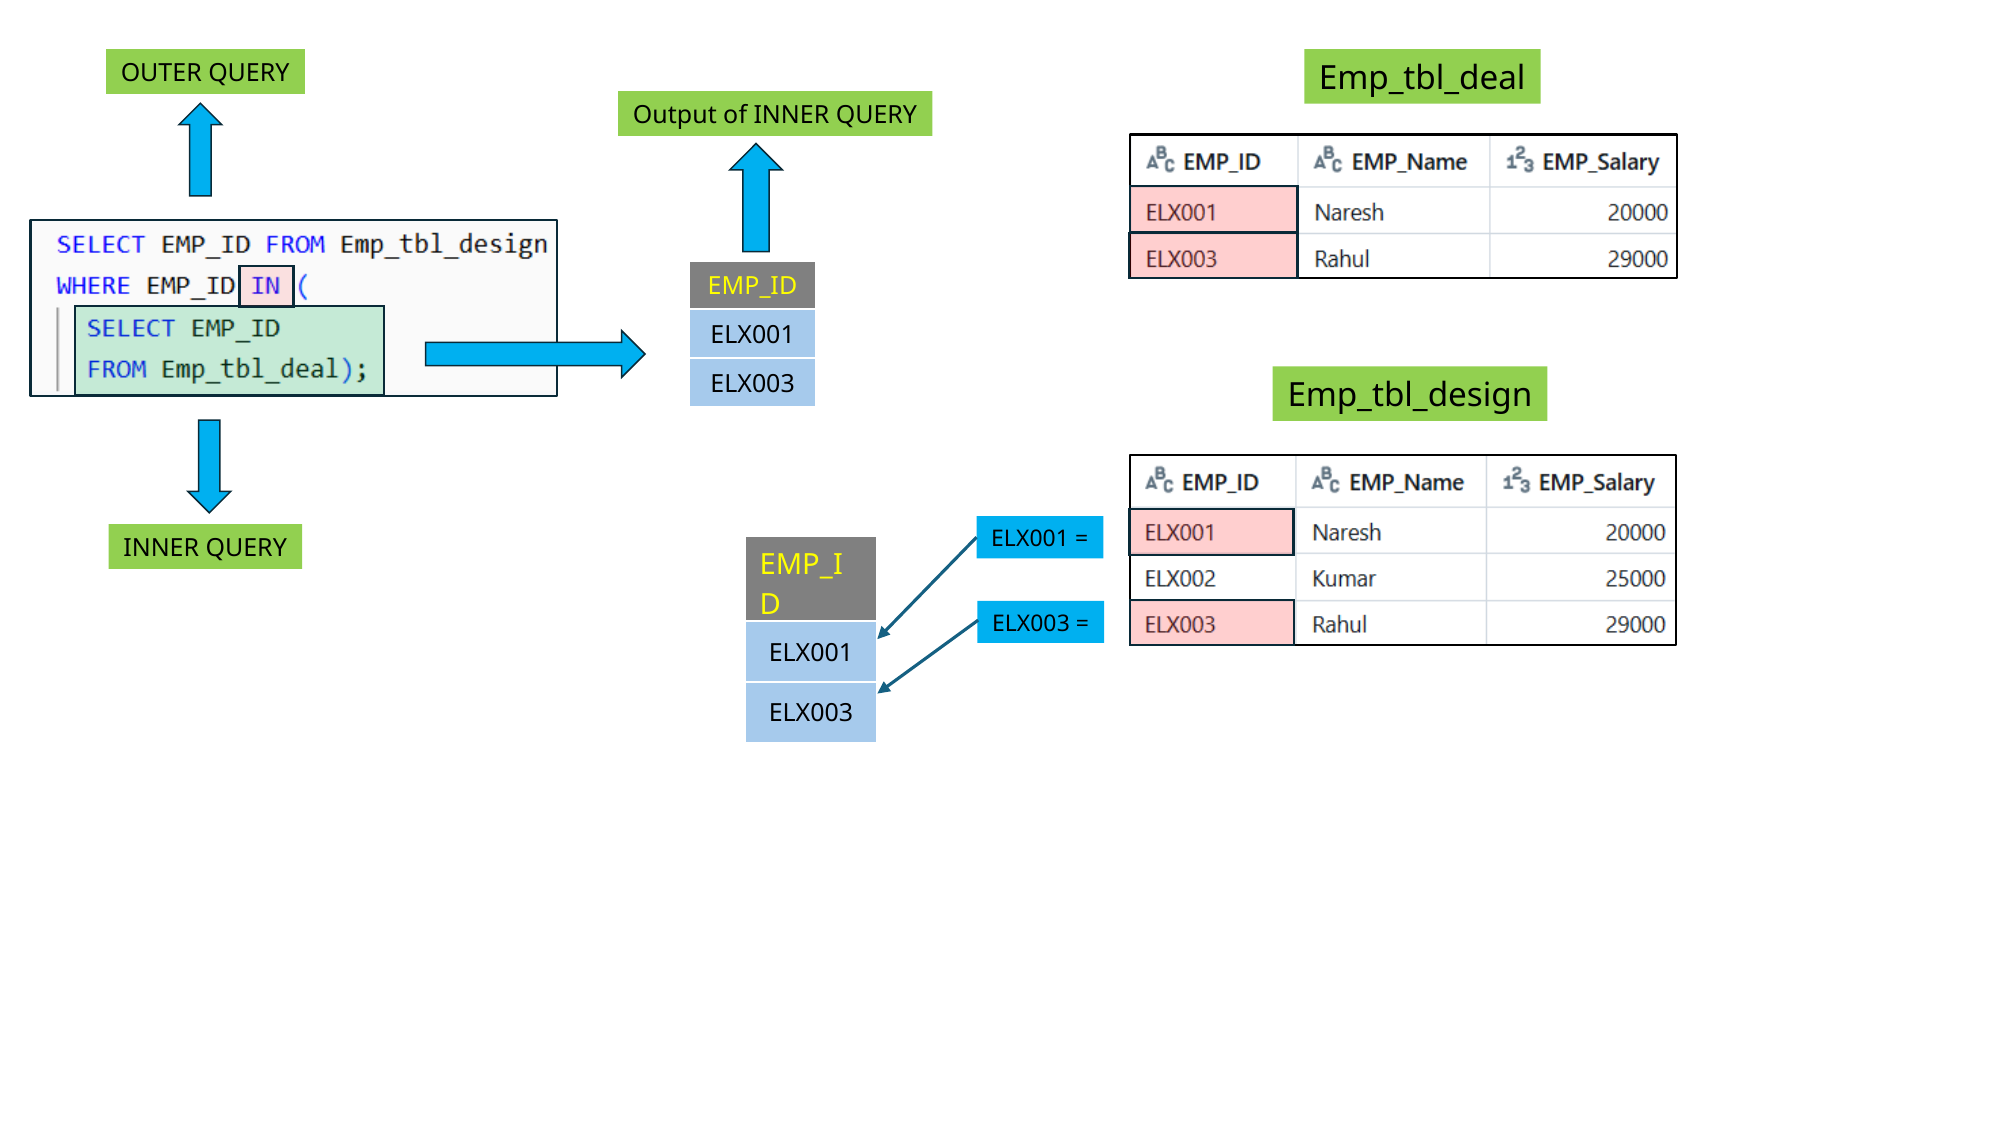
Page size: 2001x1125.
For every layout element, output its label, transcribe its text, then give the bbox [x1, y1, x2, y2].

picture [30, 220, 557, 396]
text_box OUTER QUERY [106, 49, 305, 94]
text_box ELX003 = [979, 600, 1105, 643]
text_box Output of INNER QUERY [618, 91, 933, 136]
picture [1130, 455, 1676, 645]
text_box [876, 619, 979, 695]
text_box [1127, 232, 1299, 280]
text_box [184, 418, 235, 516]
picture [1130, 134, 1677, 278]
table_cell ELX003 [746, 683, 876, 742]
text_box Emp_tbl_design [1272, 366, 1548, 421]
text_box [876, 537, 980, 628]
table_header EMP_ID [690, 262, 815, 308]
table_cell ELX003 [690, 359, 815, 406]
text_box [726, 141, 787, 254]
table_cell ELX001 [746, 622, 876, 681]
text_box [557, 326, 648, 382]
text_box Emp_tbl_deal [1304, 49, 1541, 104]
table_header EMP_ID [746, 537, 876, 620]
text_box [175, 101, 226, 198]
table_cell ELX001 [690, 310, 815, 357]
text_box INNER QUERY [108, 524, 303, 569]
text_box ELX001 = [976, 516, 1104, 559]
